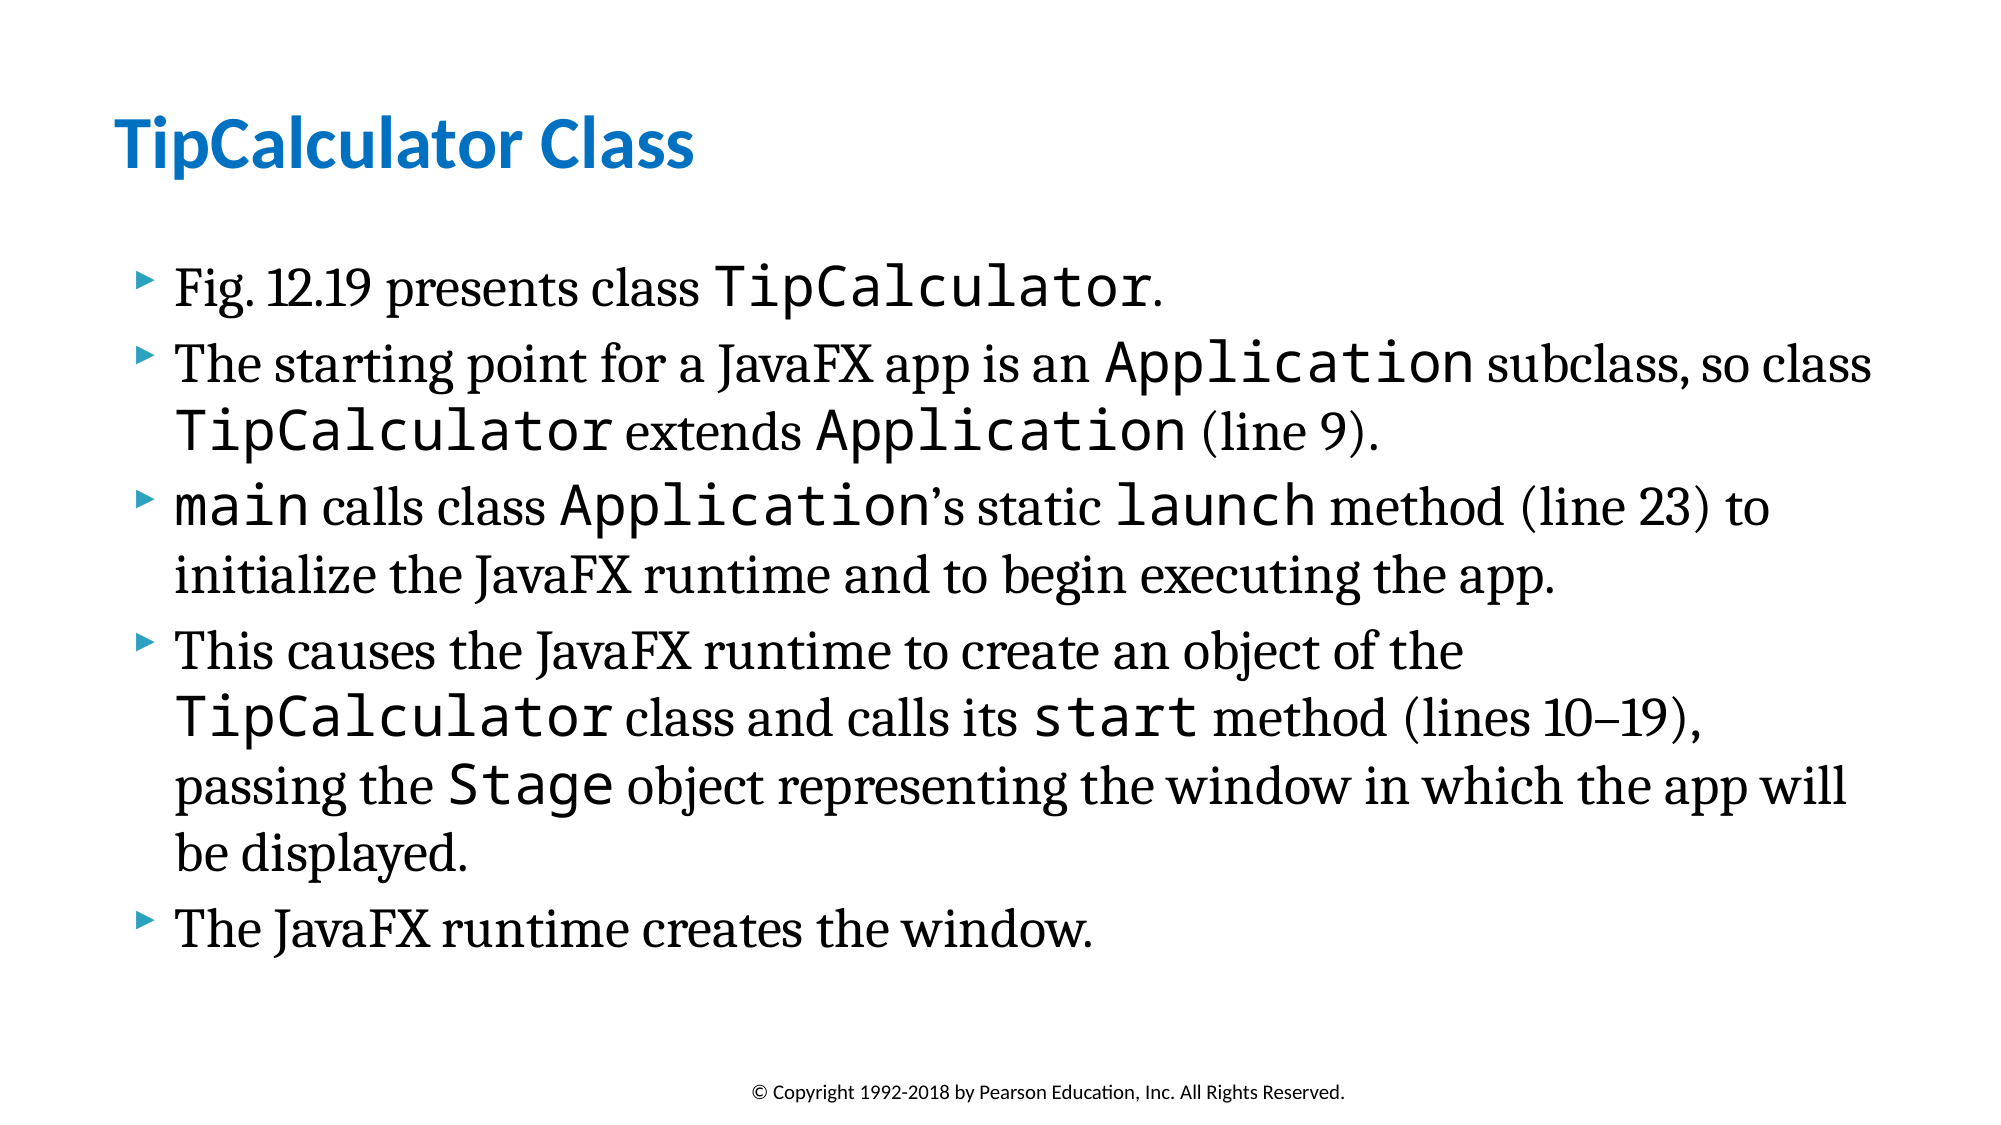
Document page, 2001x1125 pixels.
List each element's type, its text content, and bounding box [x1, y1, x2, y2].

footer © Copyright 1992-2018 by Pearson Education, Inc. All Rights Reserved. [736, 1051, 1892, 1112]
list Fig. 12.19 presents class TipCalculator. The starting point for a JavaFX app is an Application subclass, so class TipCalculator extends Application (line 9). main calls class Application’s static launch method (line 23) to initialize the JavaFX runtime and to begin executing the app. This causes the JavaFX runtime to create an object of the TipCalculator class and calls its start method (lines 10–19), passing the Stage object representing the window in which the app will be displayed. The JavaFX runtime creates the window. [99, 242, 1900, 986]
title TipCalculator Class [99, 45, 1900, 233]
